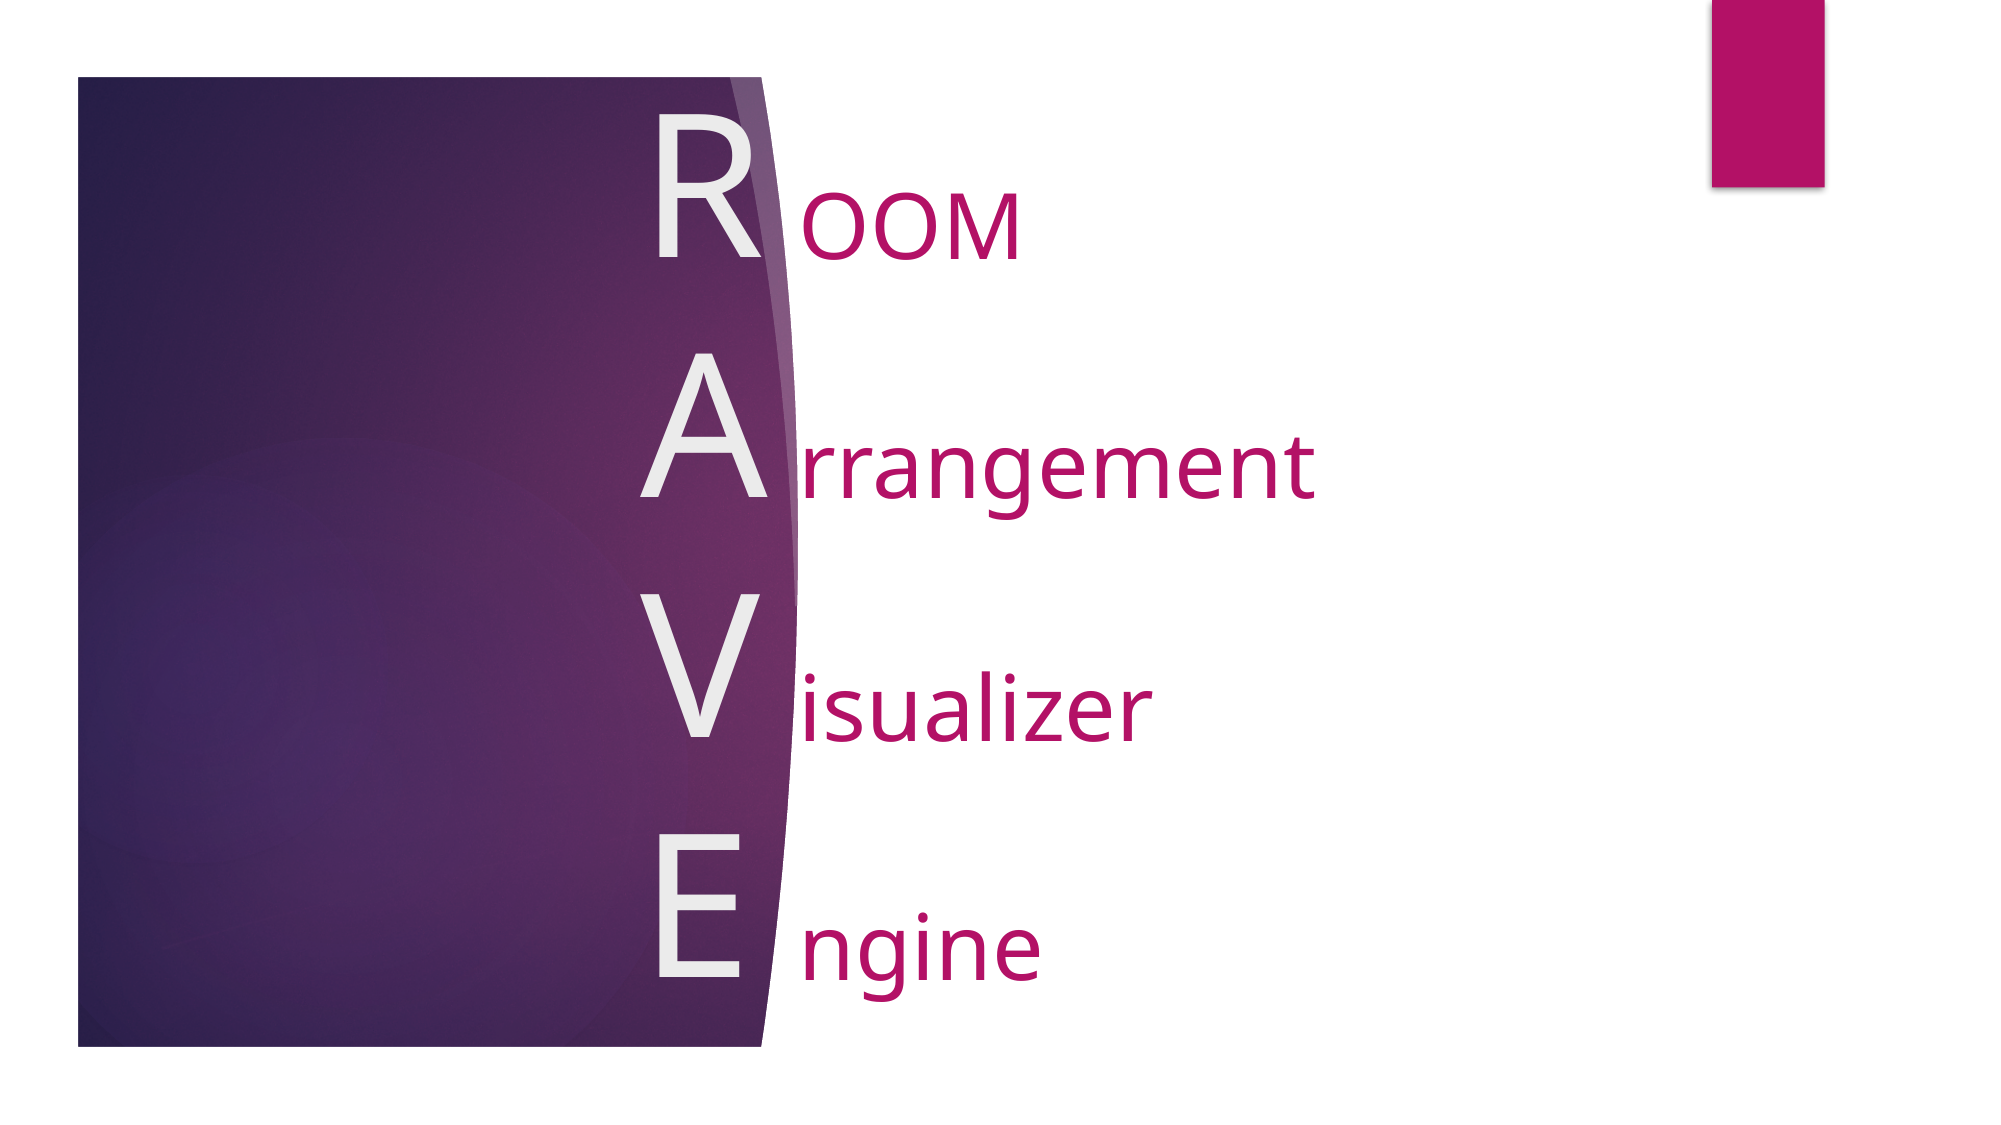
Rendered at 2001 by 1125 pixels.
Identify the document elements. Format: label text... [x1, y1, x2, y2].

text_box rrangement [783, 399, 1420, 532]
list OOM [783, 160, 1243, 294]
text_box isualizer [783, 642, 1420, 776]
title R A V E [625, 100, 819, 1025]
text_box ngine [783, 881, 1420, 1014]
